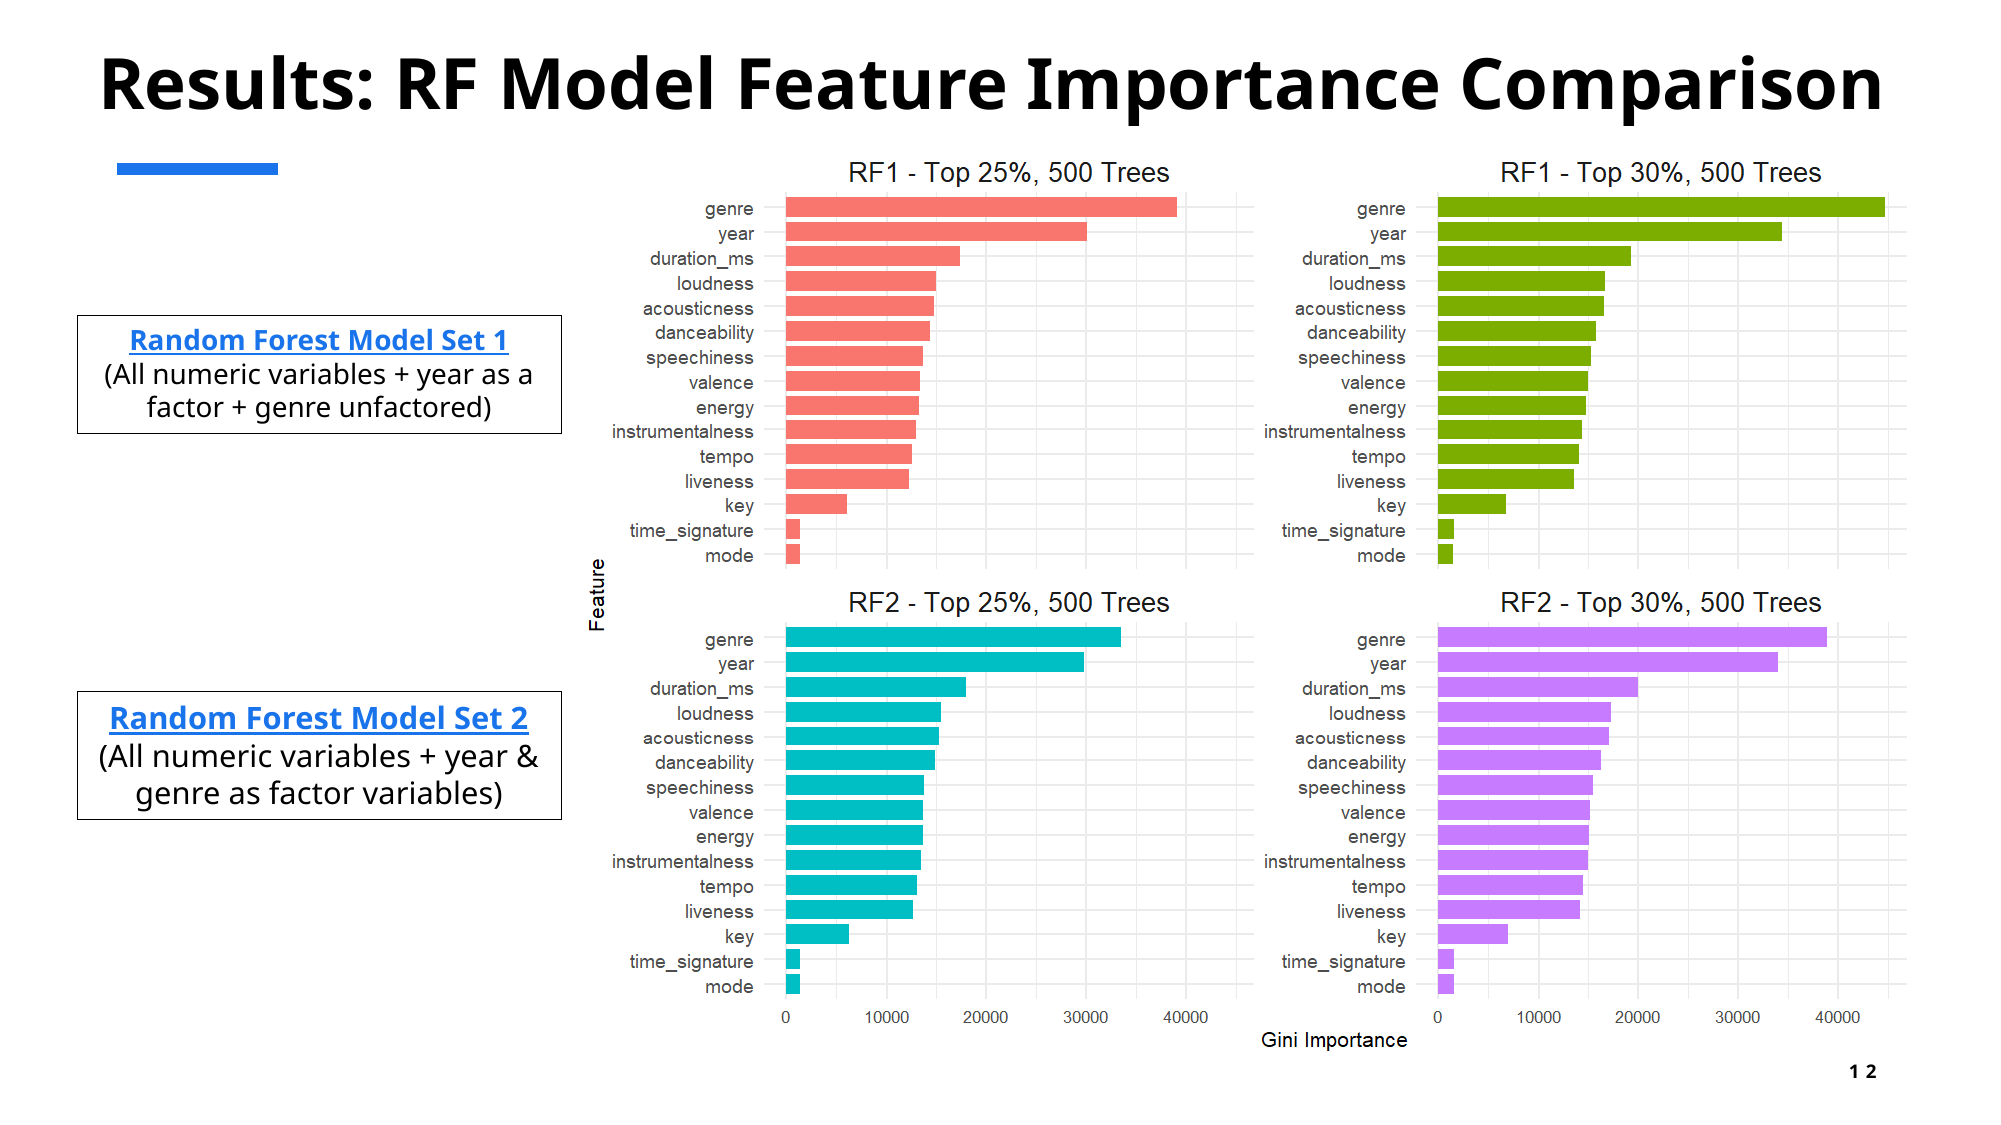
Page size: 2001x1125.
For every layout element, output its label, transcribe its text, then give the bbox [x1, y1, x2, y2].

picture [577, 142, 1917, 1060]
text_box Random Forest Model Set 2 (All numeric variables + year & genre as factor variables) [77, 691, 562, 820]
list Random Forest Model Set 1 (All numeric variables + year as a factor + genre unfactored) [77, 315, 562, 434]
slide_number 12 [1772, 1060, 1892, 1103]
title Results: RF Model Feature Importance Comparison [83, 31, 1938, 150]
